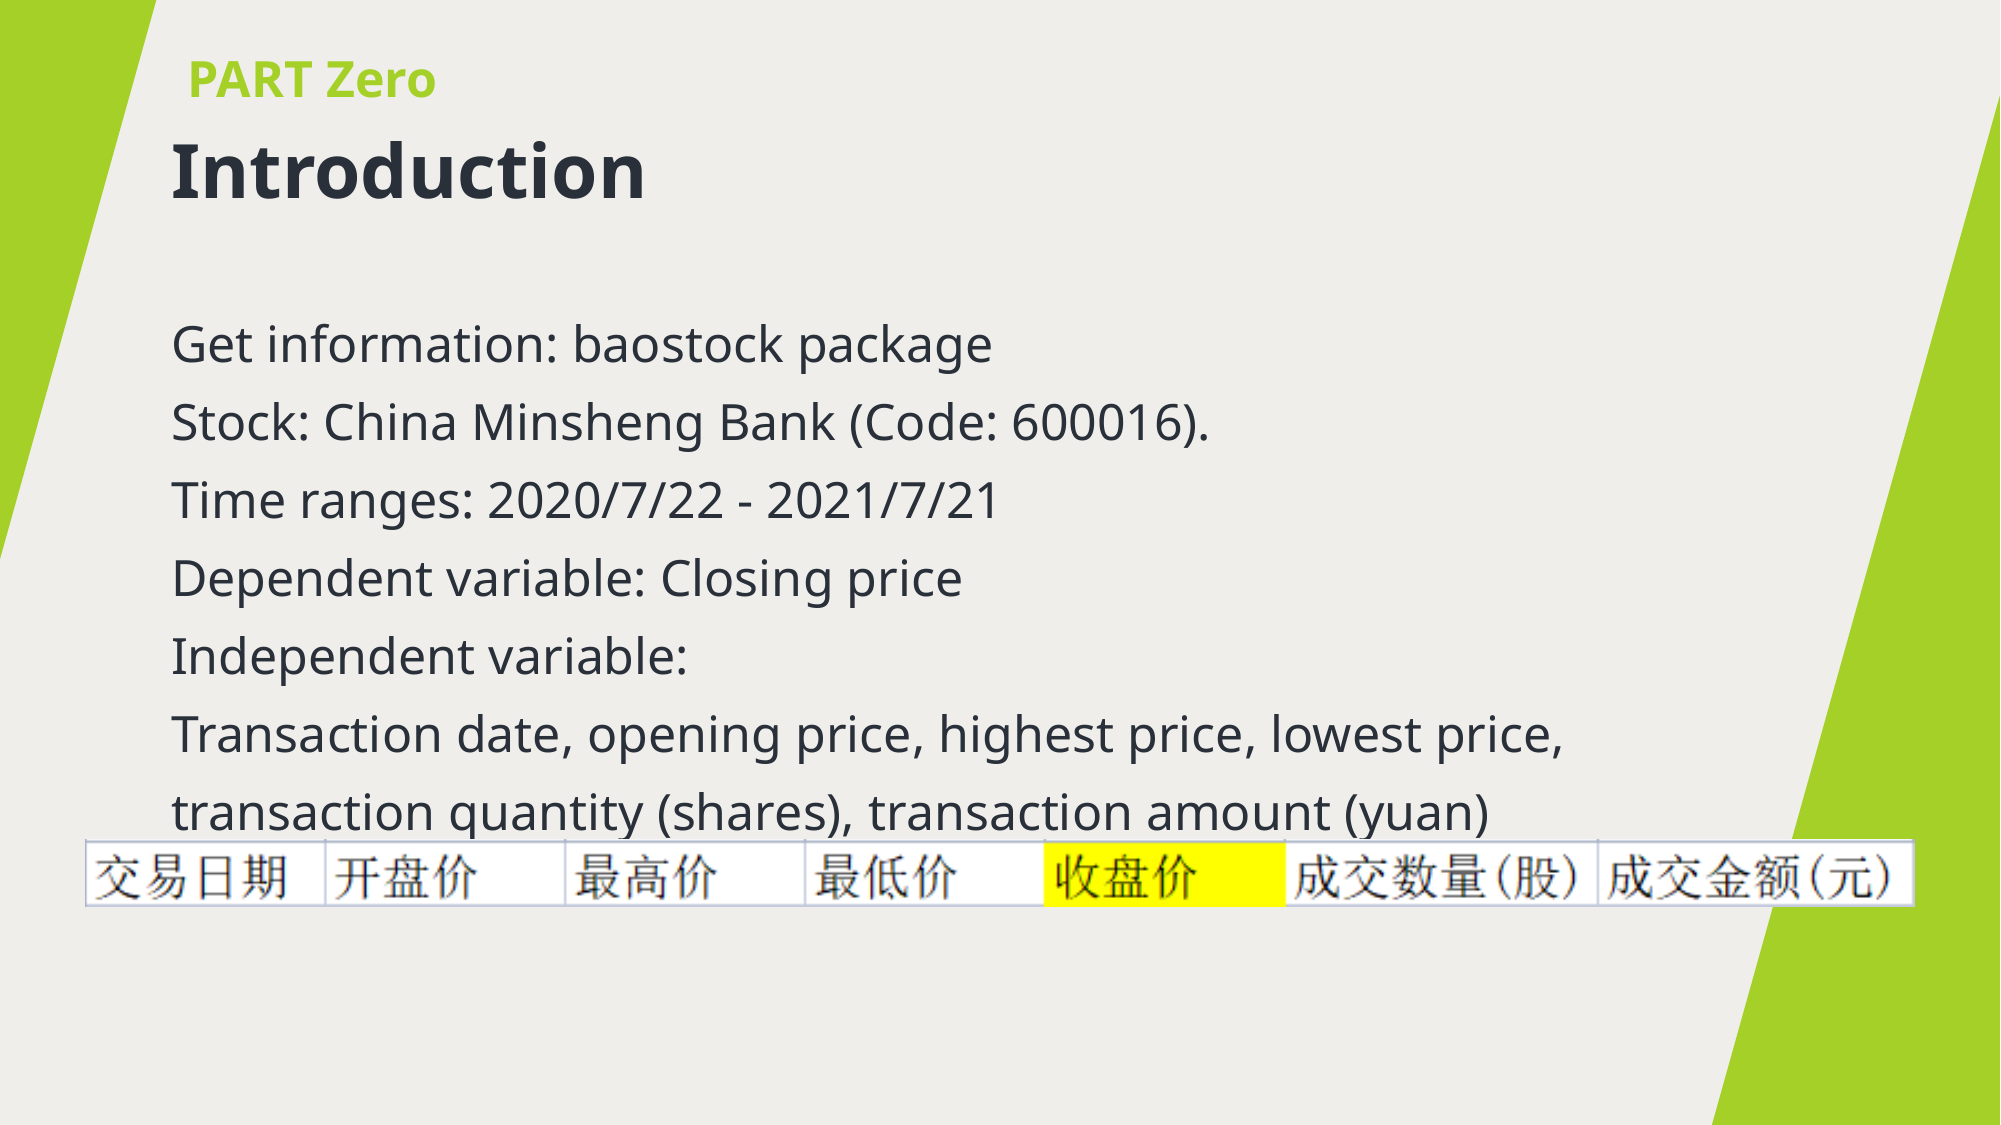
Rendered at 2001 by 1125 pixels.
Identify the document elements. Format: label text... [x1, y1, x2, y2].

picture [85, 839, 1915, 907]
text_box Get information: baostock package Stock: China Minsheng Bank (Code: 600016). Time ranges: 2020/7/22 - 2021/7/21 Dependent variable: Closing price Independent variable: Transaction date, opening price, highest price, lowest price, transaction quantity (shares), transaction amount (yuan) [156, 287, 1746, 839]
list PART Zero [172, 46, 750, 115]
text_box [0, 0, 158, 560]
list Introduction [155, 115, 1355, 236]
text_box [1710, 91, 2000, 1125]
